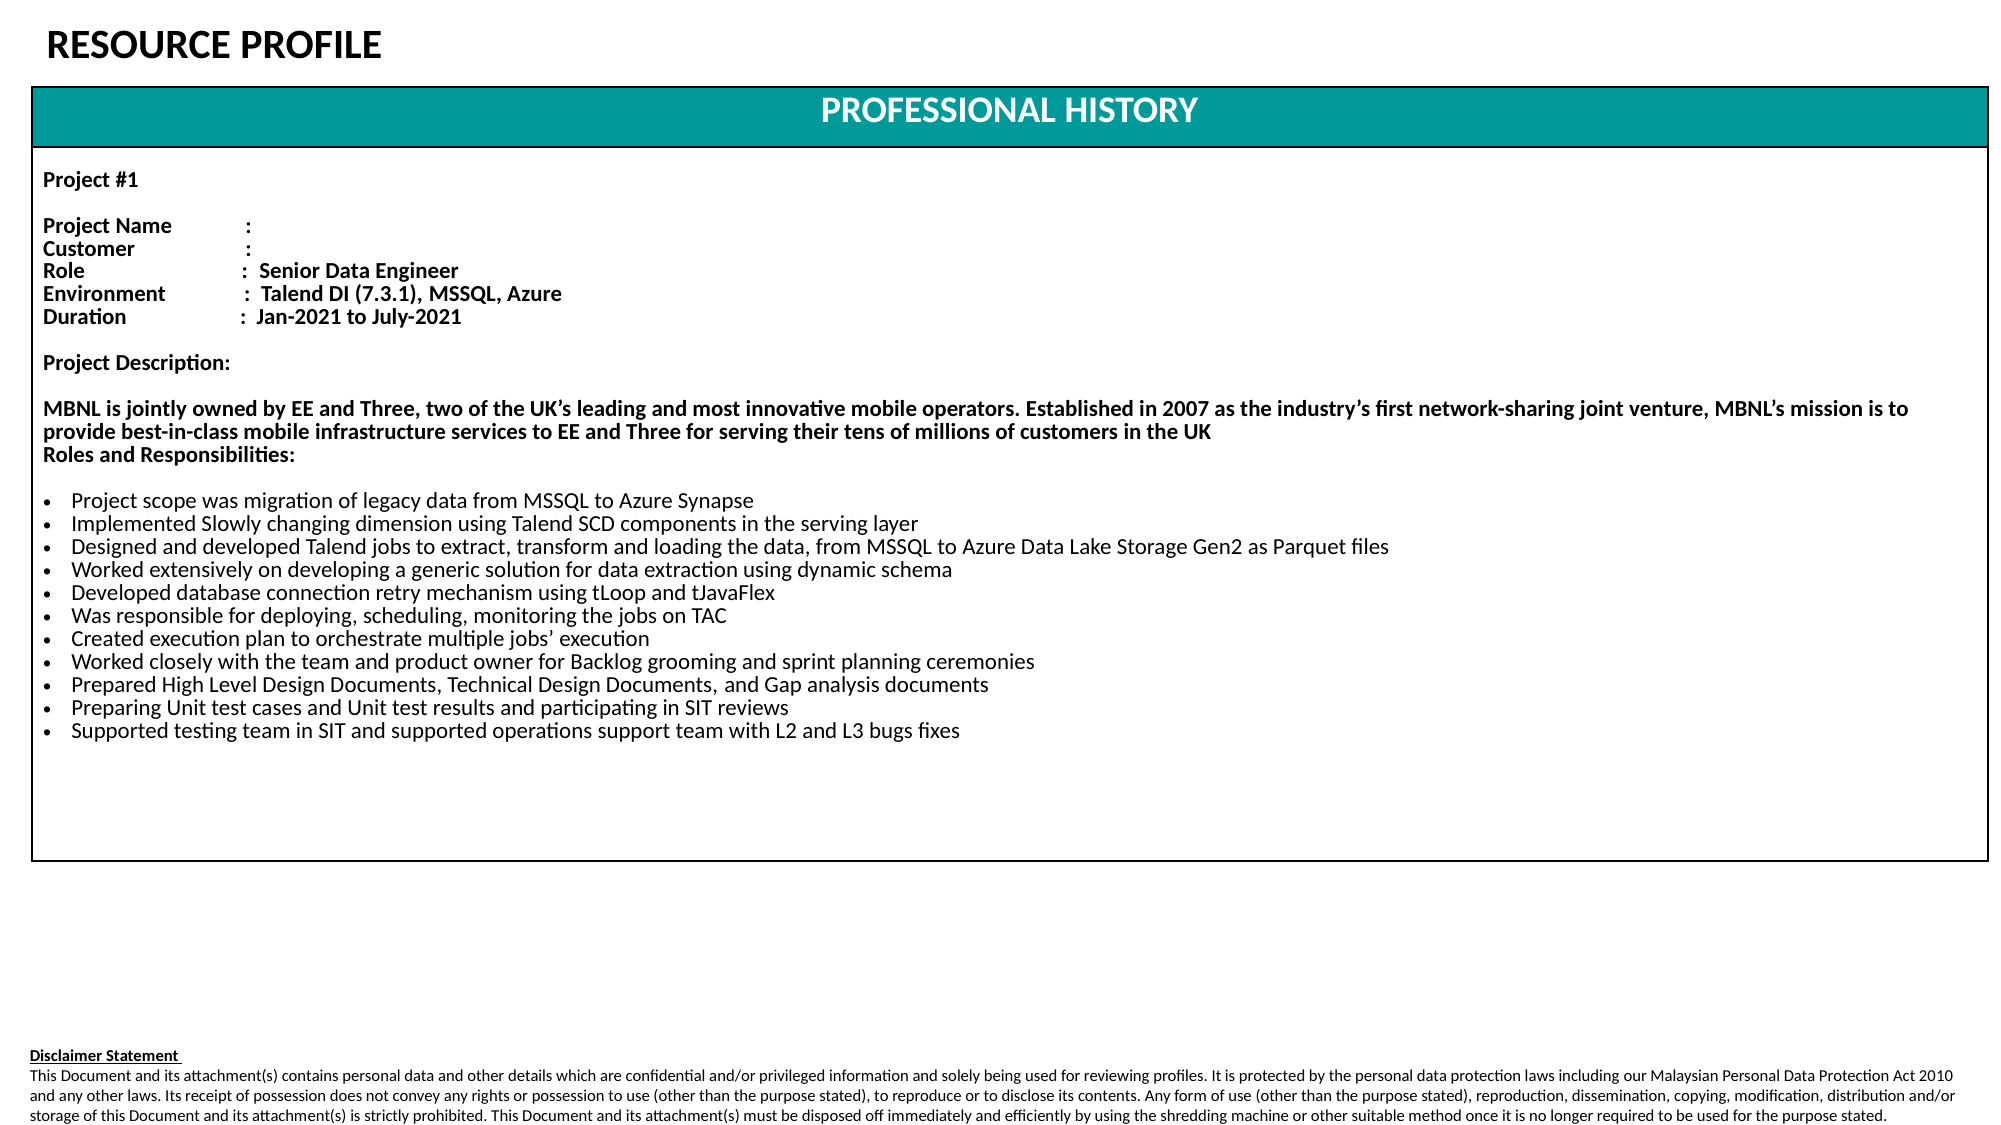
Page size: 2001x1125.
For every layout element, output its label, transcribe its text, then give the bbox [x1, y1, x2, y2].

table_cell Project #1 Project Name : Customer : Role : Senior Data Engineer Environment : Talend DI (7.3.1), MSSQL, Azure Duration : Jan-2021 to July-2021 Project Description: MBNL is jointly owned by EE and Three, two of the UK’s leading and most innovative mobile operators. Established in 2007 as the industry’s first network-sharing joint venture, MBNL’s mission is to provide best-in-class mobile infrastructure services to EE and Three for serving their tens of millions of customers in the UK Roles and Responsibilities: Project scope was migration of legacy data from MSSQL to Azure Synapse Implemented Slowly changing dimension using Talend SCD components in the serving layer Designed and developed Talend jobs to extract, transform and loading the data, from MSSQL to Azure Data Lake Storage Gen2 as Parquet files Worked extensively on developing a generic solution for data extraction using dynamic schema Developed database connection retry mechanism using tLoop and tJavaFlex Was responsible for deploying, scheduling, monitoring the jobs on TAC Created execution plan to orchestrate multiple jobs’ execution Worked closely with the team and product owner for Backlog grooming and sprint planning ceremonies Prepared High Level Design Documents, Technical Design Documents, and Gap analysis documents Preparing Unit test cases and Unit test results and participating in SIT reviews Supported testing team in SIT and supported operations support team with L2 and L3 bugs fixes [33, 148, 1987, 860]
text_box RESOURCE PROFILE [31, 9, 526, 74]
text_box Disclaimer Statement This Document and its attachment(s) contains personal data and other details which are confidential and/or privileged information and solely being used for reviewing profiles. It is protected by the personal data protection laws including our Malaysian Personal Data Protection Act 2010 and any other laws. Its receipt of possession does not convey any rights or possession to use (other than the purpose stated), to reproduce or to disclose its contents. Any form of use (other than the purpose stated), reproduction, dissemination, copying, modification, distribution and/or storage of this Document and its attachment(s) is strictly prohibited. This Document and its attachment(s) must be disposed off immediately and efficiently by using the shredding machine or other suitable method once it is no longer required to be used for the purpose stated. [15, 1037, 1988, 1125]
table_header PROFESSIONAL HISTORY [33, 88, 1987, 146]
